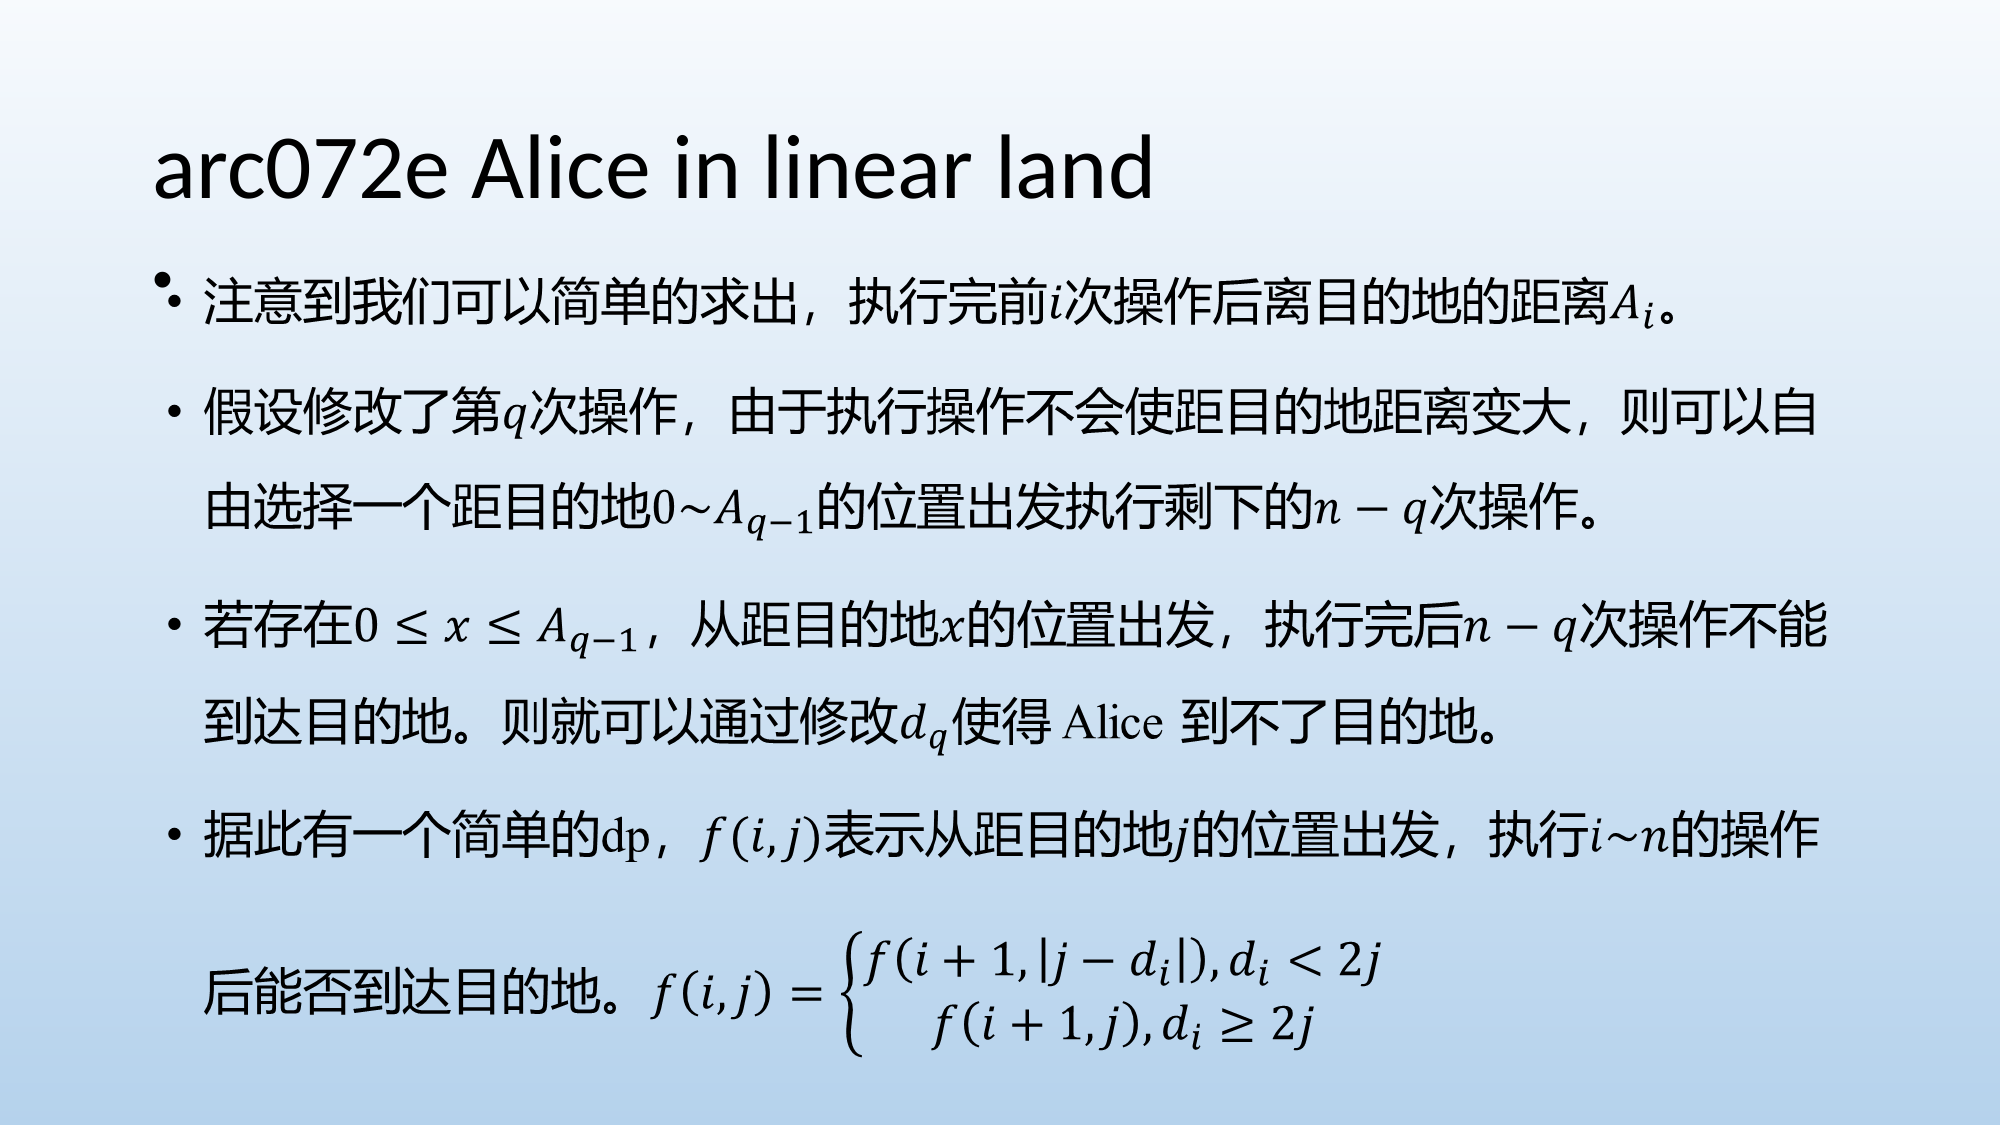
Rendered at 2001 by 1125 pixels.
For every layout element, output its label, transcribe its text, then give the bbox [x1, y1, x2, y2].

list [137, 243, 1863, 1109]
title arc072e Alice in linear land [137, 59, 1863, 243]
